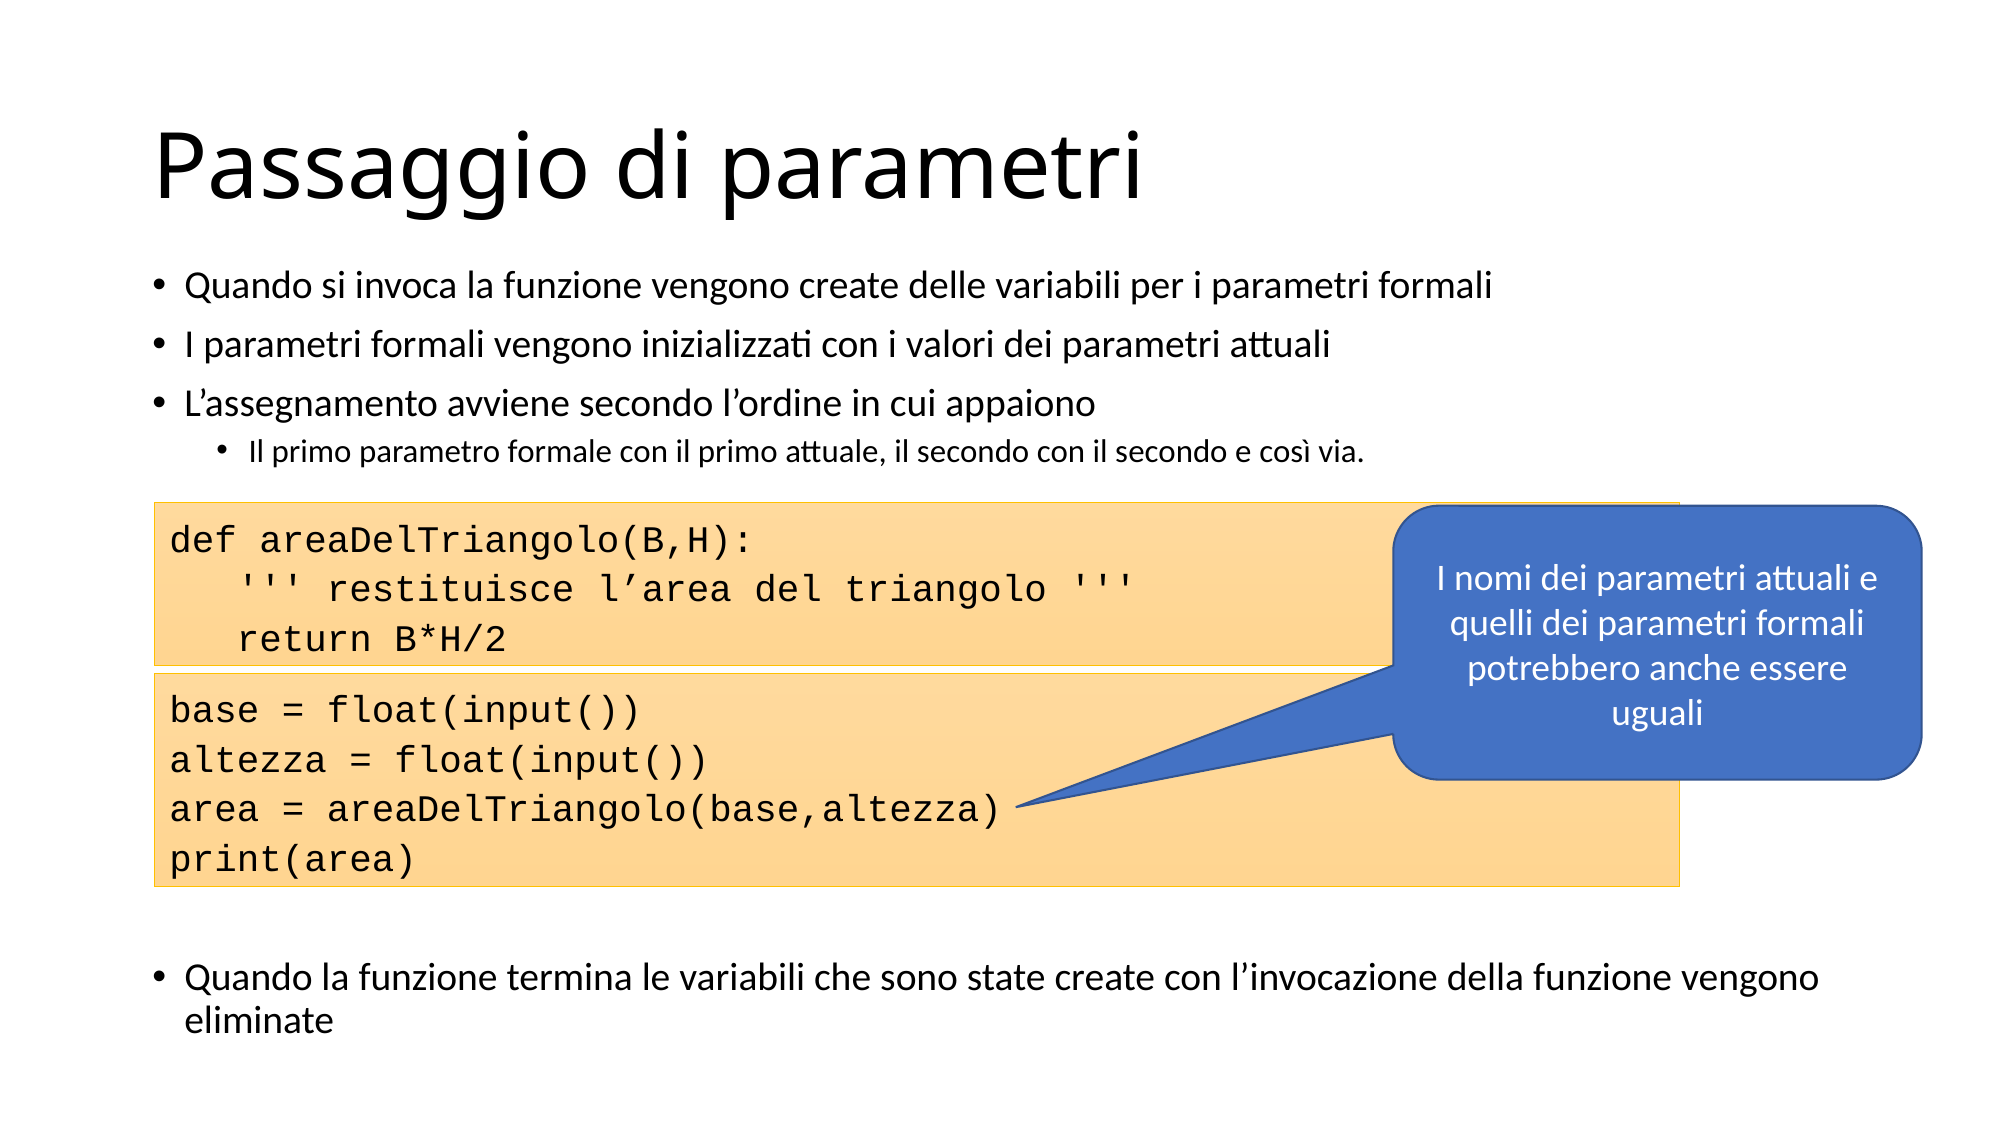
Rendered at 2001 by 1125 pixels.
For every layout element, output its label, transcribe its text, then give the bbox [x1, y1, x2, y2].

list Quando si invoca la funzione vengono create delle variabili per i parametri formali I parametri formali vengono inizializzati con i valori dei parametri attuali L’assegnamento avviene secondo l’ordine in cui appaiono Il primo parametro formale con il primo attuale, il secondo con il secondo e così via. Quando la funzione termina le variabili che sono state create con l’invocazione della funzione vengono eliminate [137, 257, 1955, 1056]
text_box I nomi dei parametri attuali e quelli dei parametri formali potrebbero anche essere uguali [1015, 504, 1923, 809]
text_box base = float(input()) altezza = float(input()) area = areaDelTriangolo(base,altezza) print(area) [154, 673, 1680, 887]
title Passaggio di parametri [137, 59, 1863, 257]
text_box def areaDelTriangolo(B,H): ''' restituisce l’area del triangolo ''' return B*H/2 [154, 502, 1680, 666]
